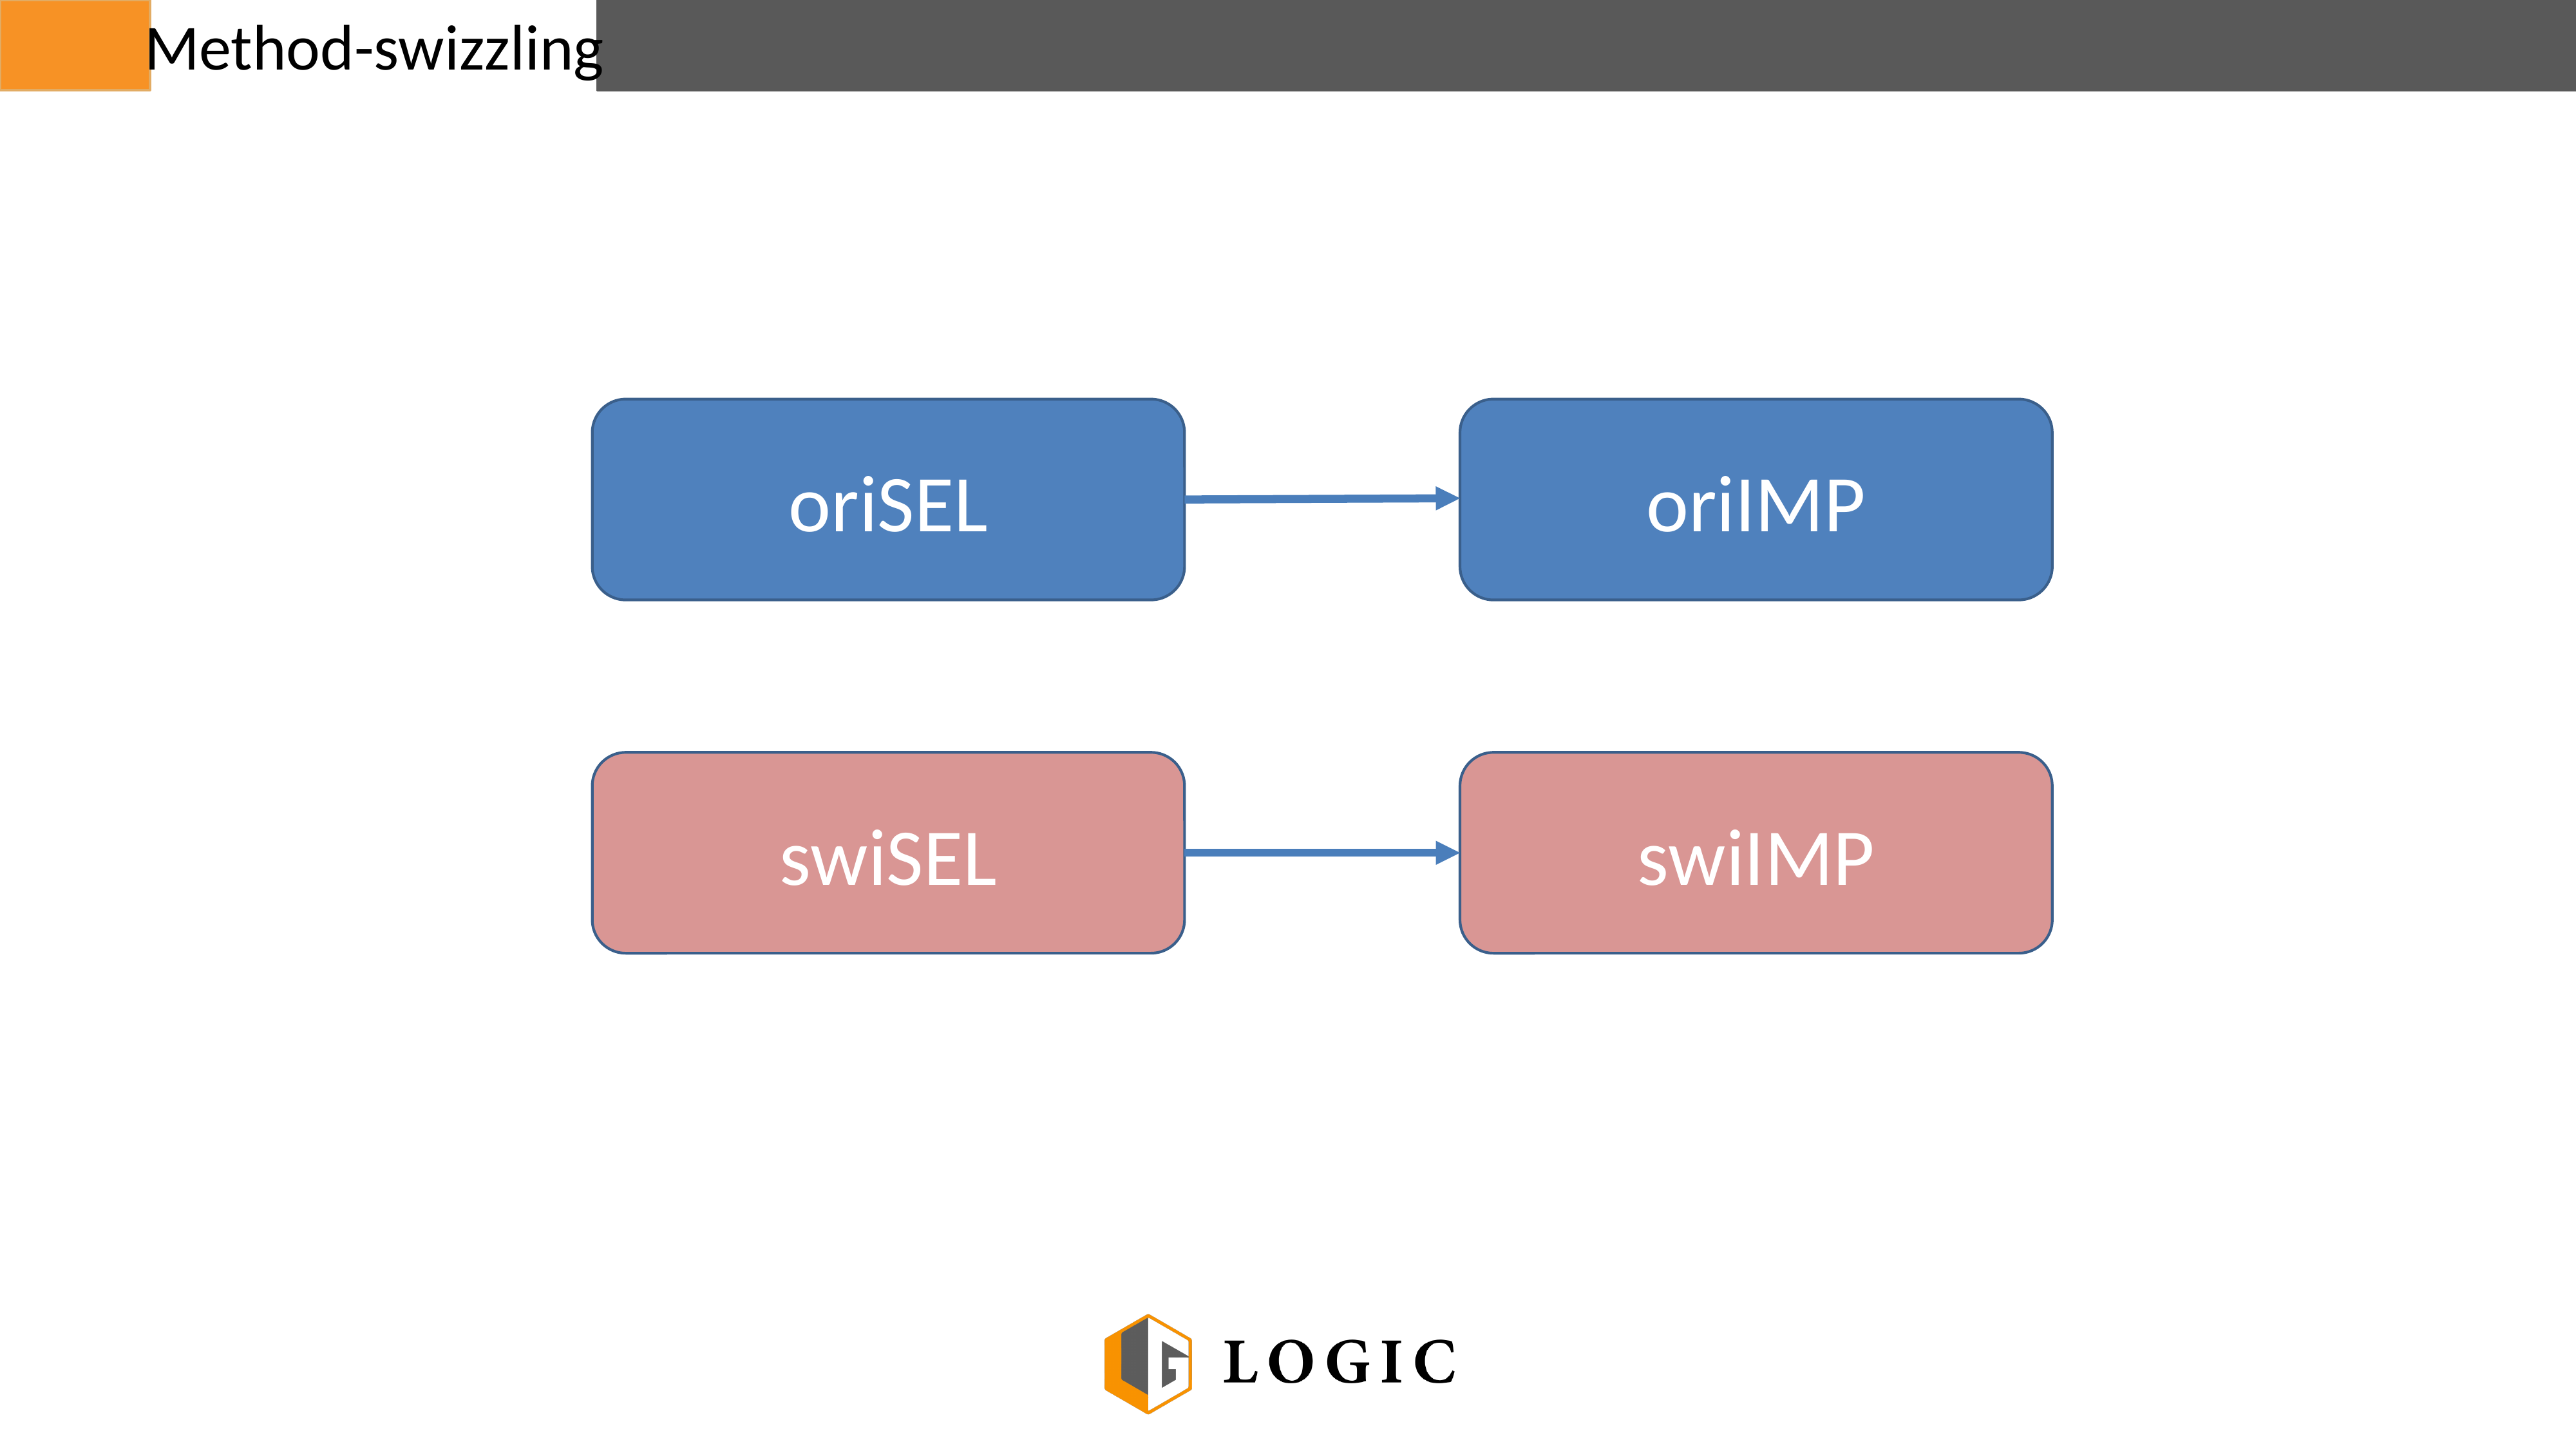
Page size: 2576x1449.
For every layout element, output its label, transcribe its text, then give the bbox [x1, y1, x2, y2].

text_box swiSEL [591, 751, 1186, 955]
picture [1098, 1309, 1477, 1417]
text_box oriSEL [591, 397, 1186, 601]
text_box swiIMP [1458, 751, 2054, 955]
text_box Method-swizzling [131, 0, 618, 88]
text_box oriIMP [1458, 397, 2054, 601]
